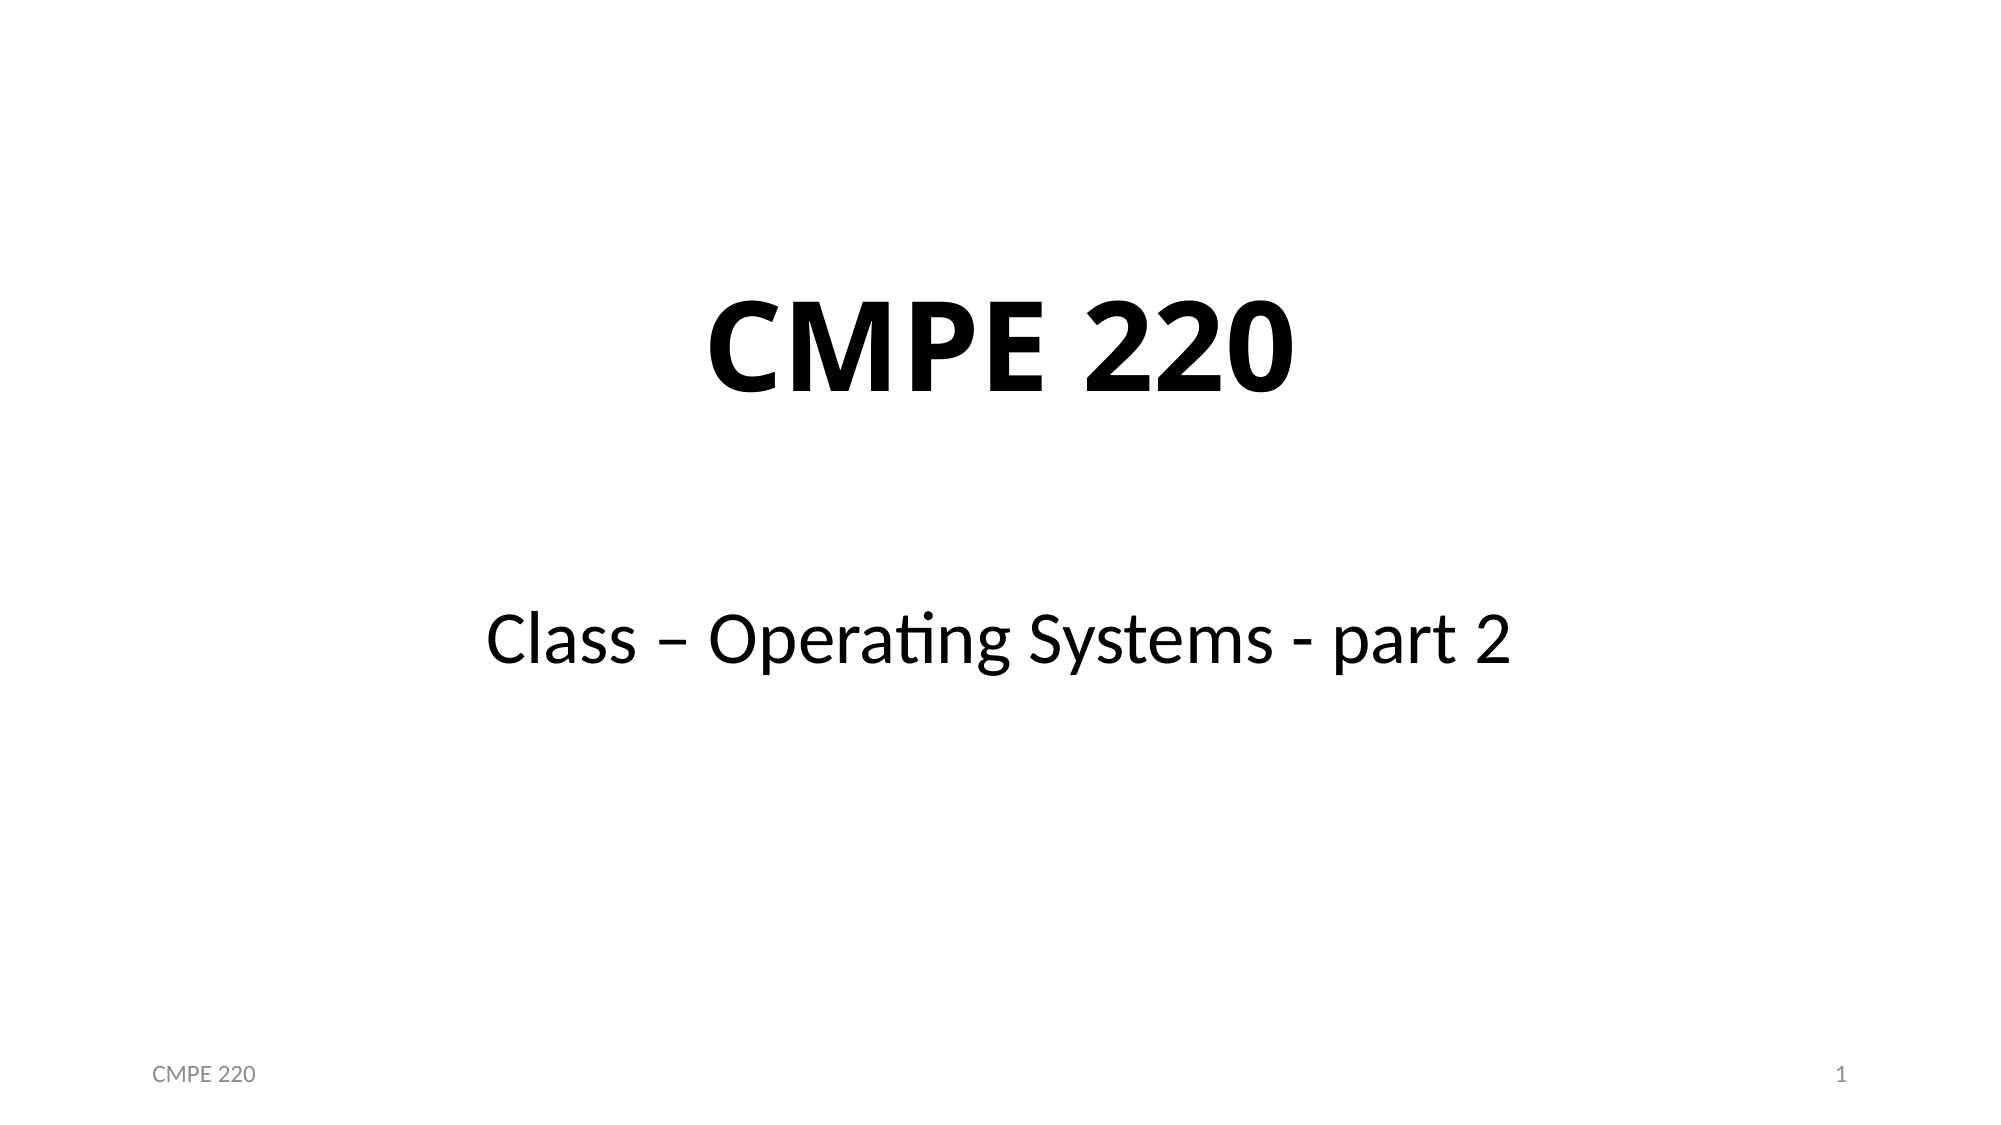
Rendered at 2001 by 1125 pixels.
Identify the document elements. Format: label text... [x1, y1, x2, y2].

subtitle Class – Operating Systems - part 2 [249, 590, 1750, 863]
slide_number 1 [1412, 1042, 1863, 1103]
slide_number CMPE 220 [137, 1042, 588, 1103]
title CMPE 220 [249, 184, 1750, 576]
